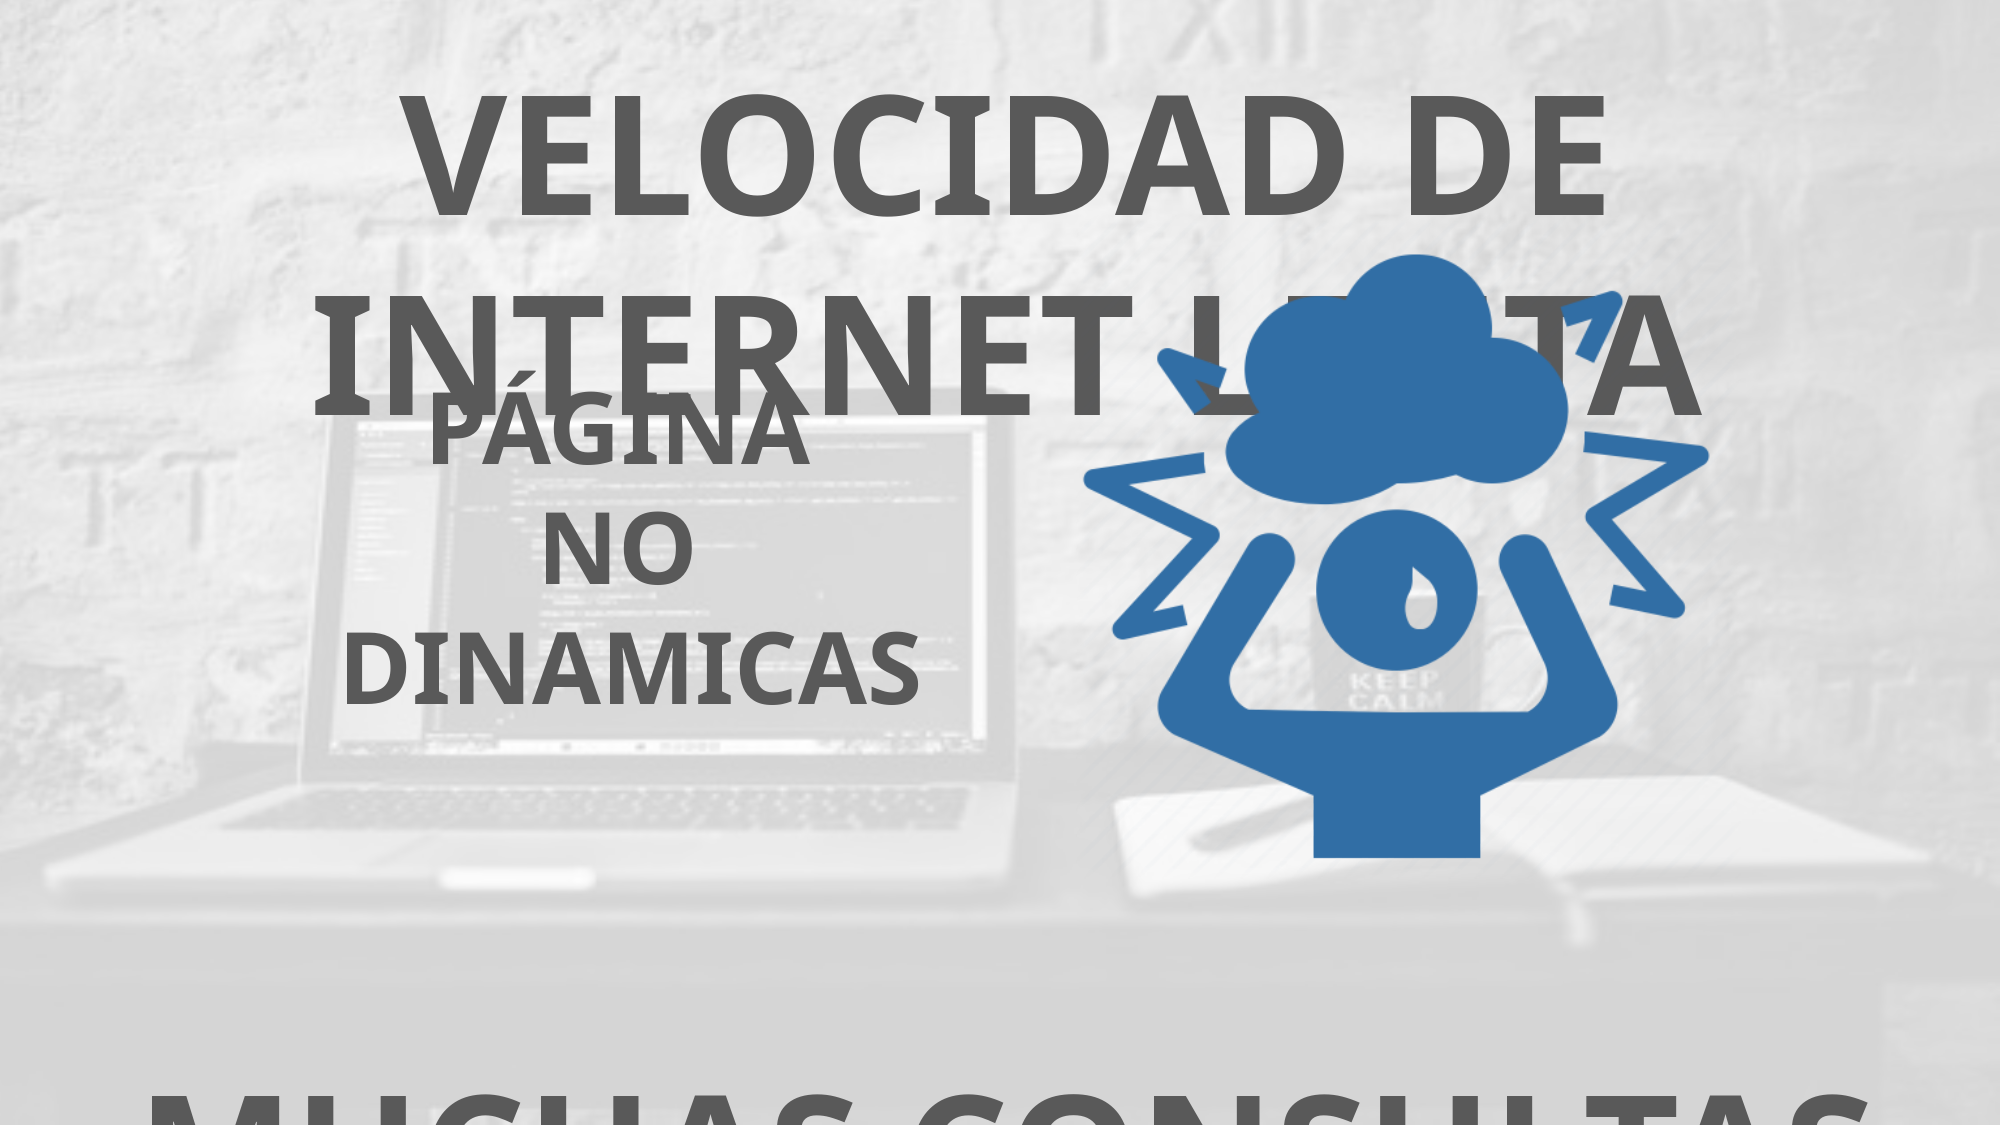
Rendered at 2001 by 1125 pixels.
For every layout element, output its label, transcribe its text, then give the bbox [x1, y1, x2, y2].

picture [1074, 213, 1741, 880]
text_box PÁGINA NO DINAMICAS [130, 356, 1074, 732]
text_box VELOCIDAD DE INTERNET LENTA MUCHAS CONSULTAS AL SERVIDOR [67, 41, 1947, 1125]
